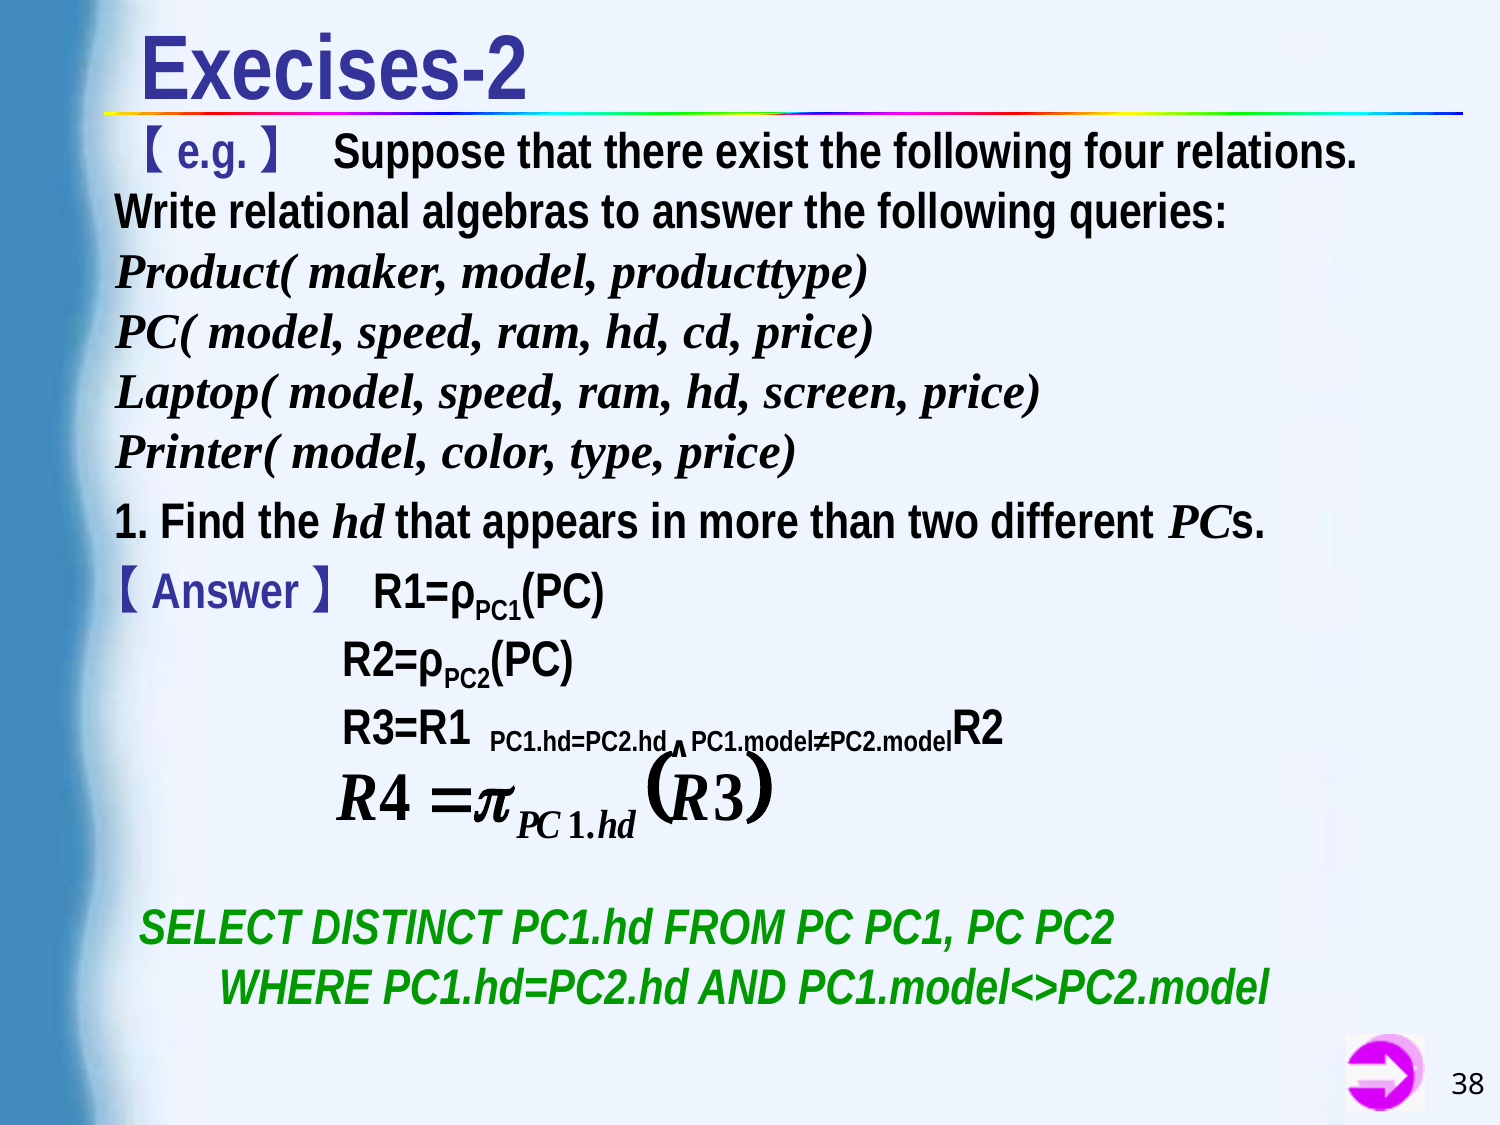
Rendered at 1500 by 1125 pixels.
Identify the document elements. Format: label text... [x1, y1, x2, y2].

slide_number 38 [1429, 1037, 1500, 1113]
text_box 【e.g.】 Suppose that there exist the following four relations. Write relational algebras to answer the following queries: Product( maker, model, producttype) PC( model, speed, ram, hd, cd, price) Laptop( model, speed, ram, hd, screen, price) Printer( model, color, type, price) 1. Find the hd that appears in more than two different PCs. [100, 111, 1471, 556]
picture [0, 0, 1500, 1125]
text_box SELECT DISTINCT PC1.hd FROM PC PC1, PC PC2 WHERE PC1.hd=PC2.hd AND PC1.model<>PC2.model [123, 886, 1294, 1022]
title Execises-2 [125, 12, 1404, 111]
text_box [324, 751, 773, 856]
